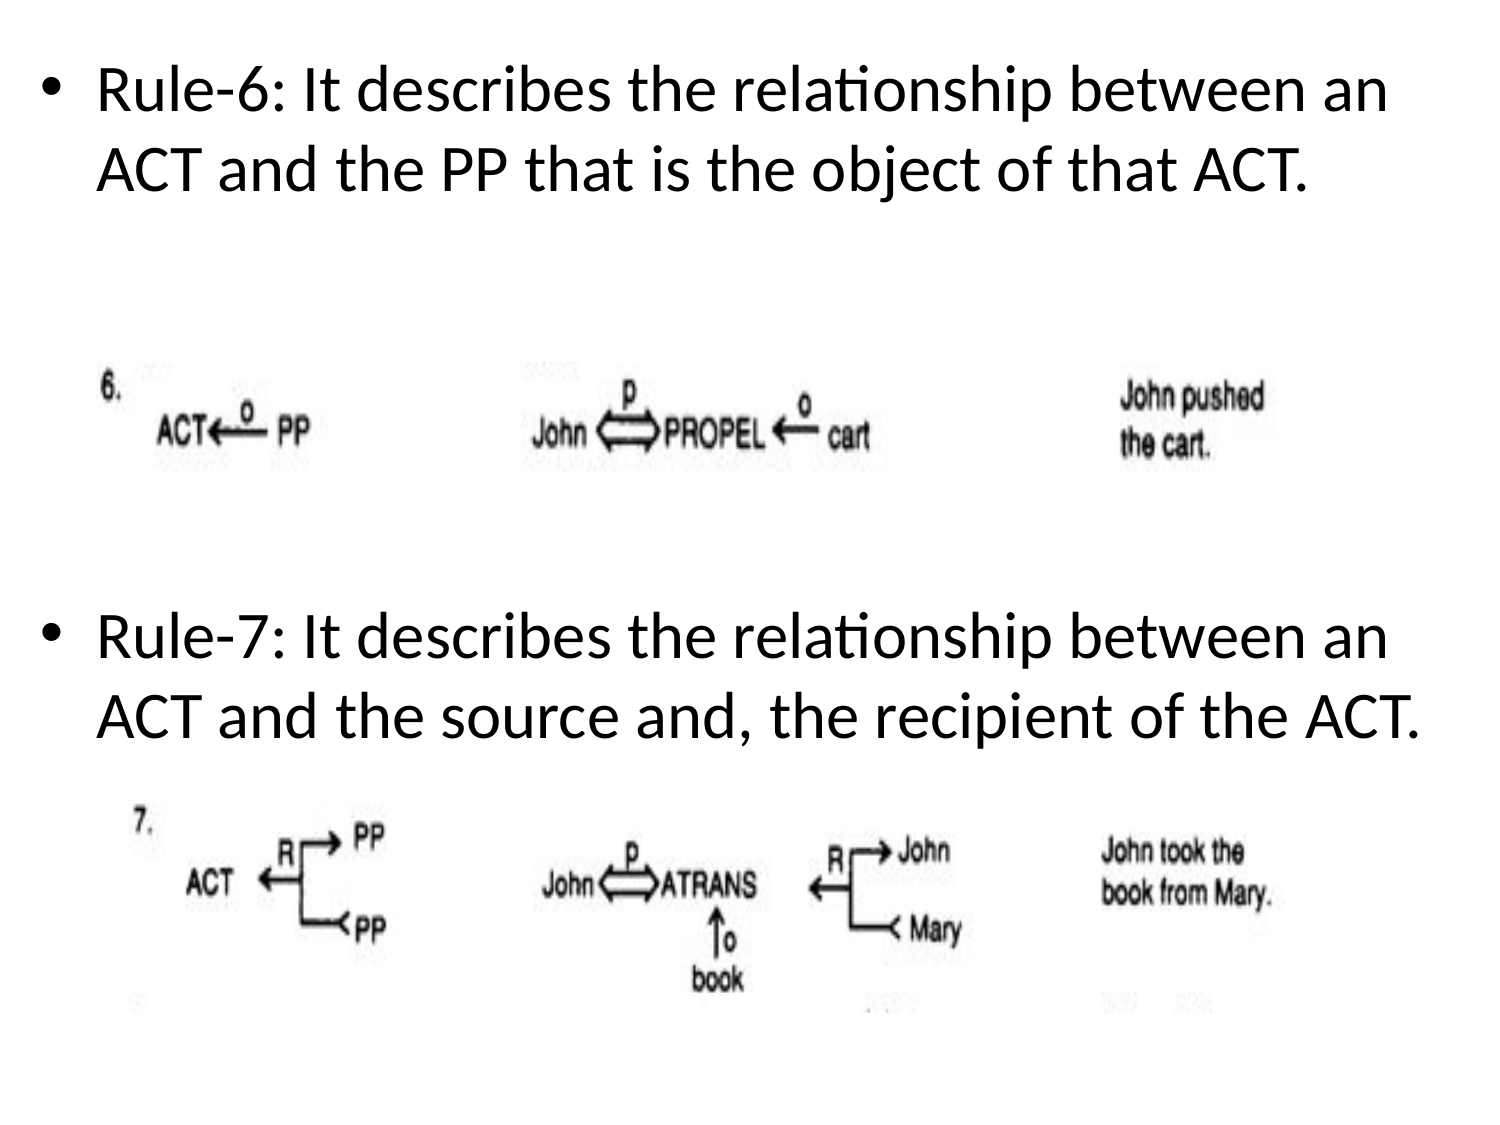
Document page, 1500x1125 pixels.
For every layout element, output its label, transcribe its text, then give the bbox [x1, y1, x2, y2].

picture [124, 799, 1288, 1013]
picture [87, 362, 1301, 488]
list Rule-6: It describes the relationship between an ACT and the PP that is the object of that ACT. Rule-7: It describes the relationship between an ACT and the source and, the recipient of the ACT. [24, 37, 1500, 1100]
